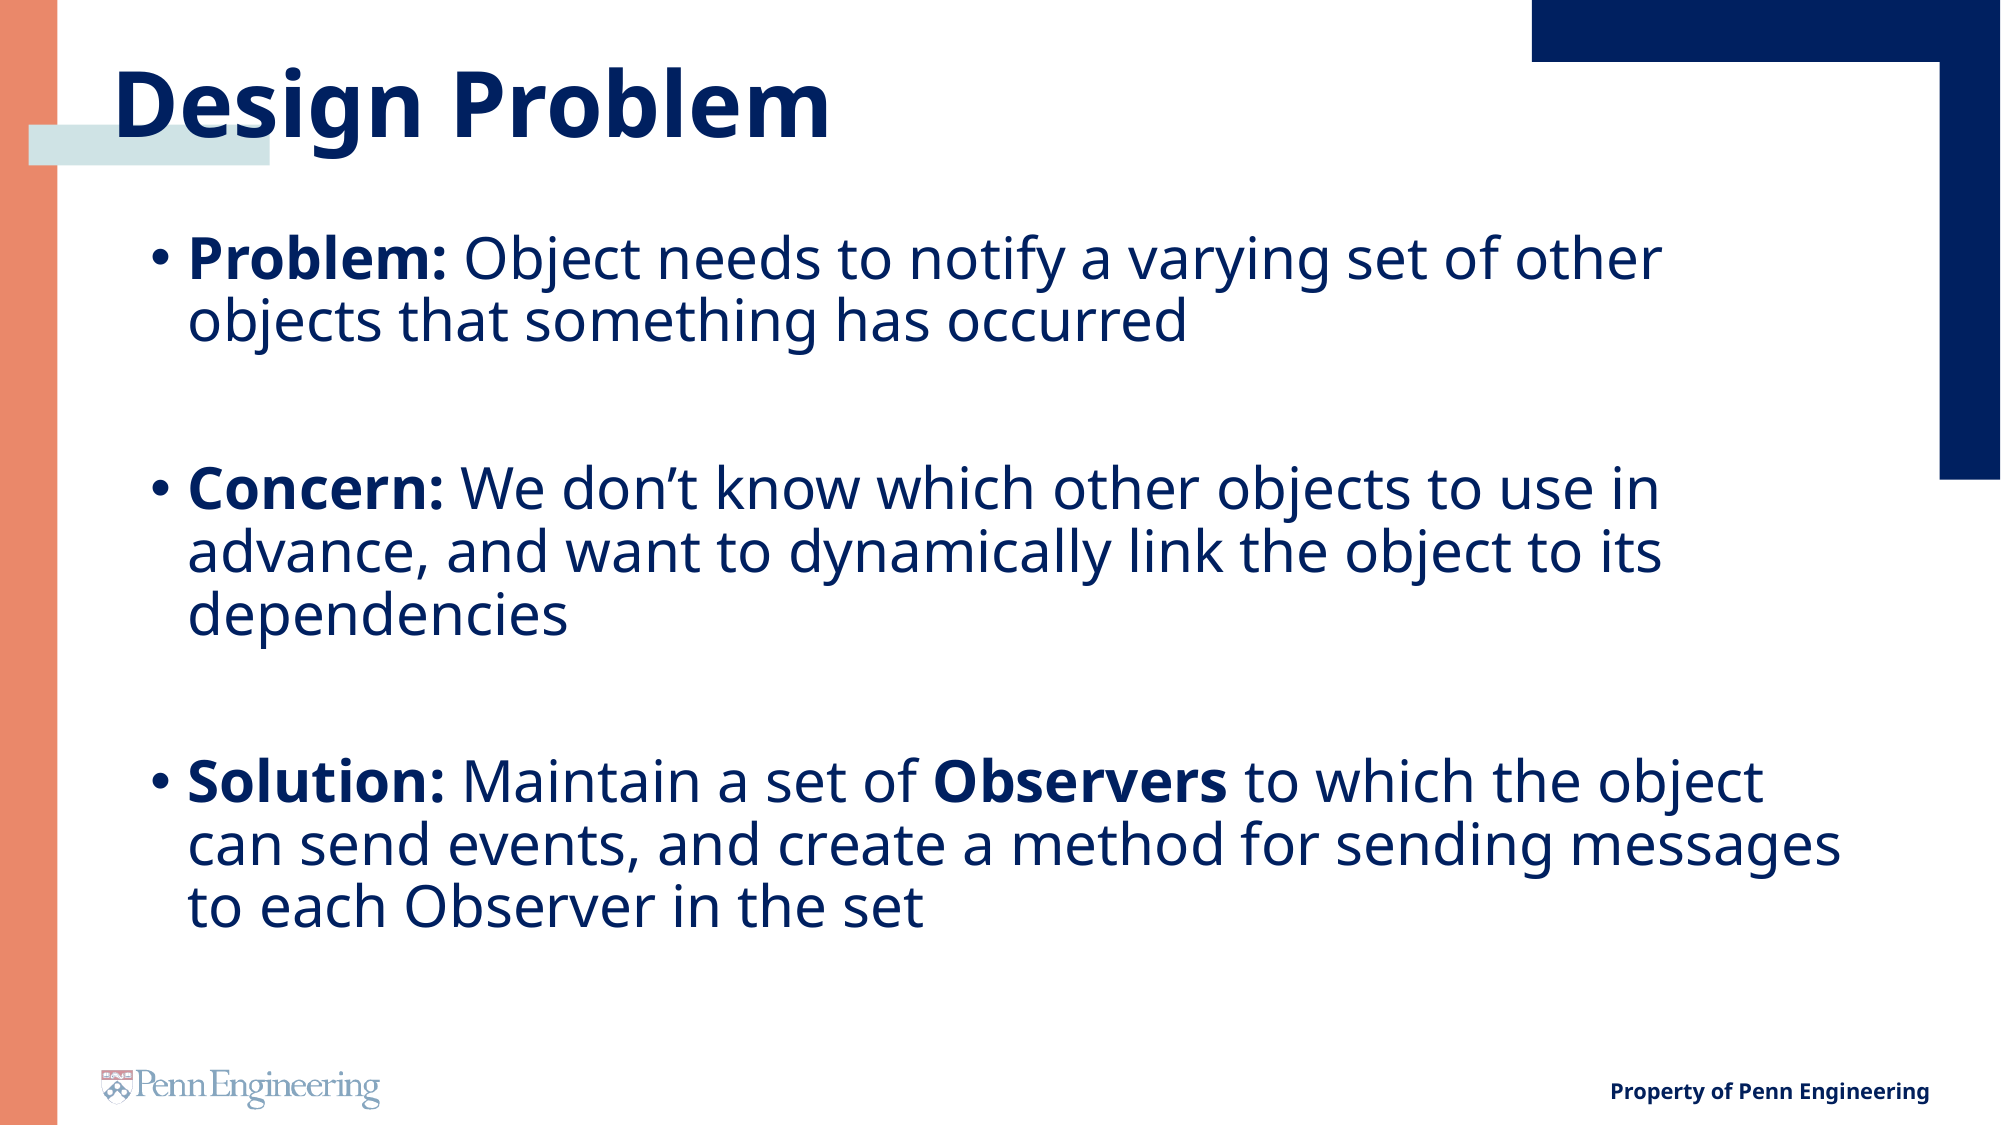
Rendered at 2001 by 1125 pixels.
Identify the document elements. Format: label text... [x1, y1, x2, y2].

list Problem: Object needs to notify a varying set of other objects that something has occurred Concern: We don’t know which other objects to use in advance, and want to dynamically link the object to its dependencies Solution: Maintain a set of Observers to which the object can send events, and create a method for sending messages to each Observer in the set [135, 221, 1861, 1005]
title Design Problem [96, 0, 1822, 218]
